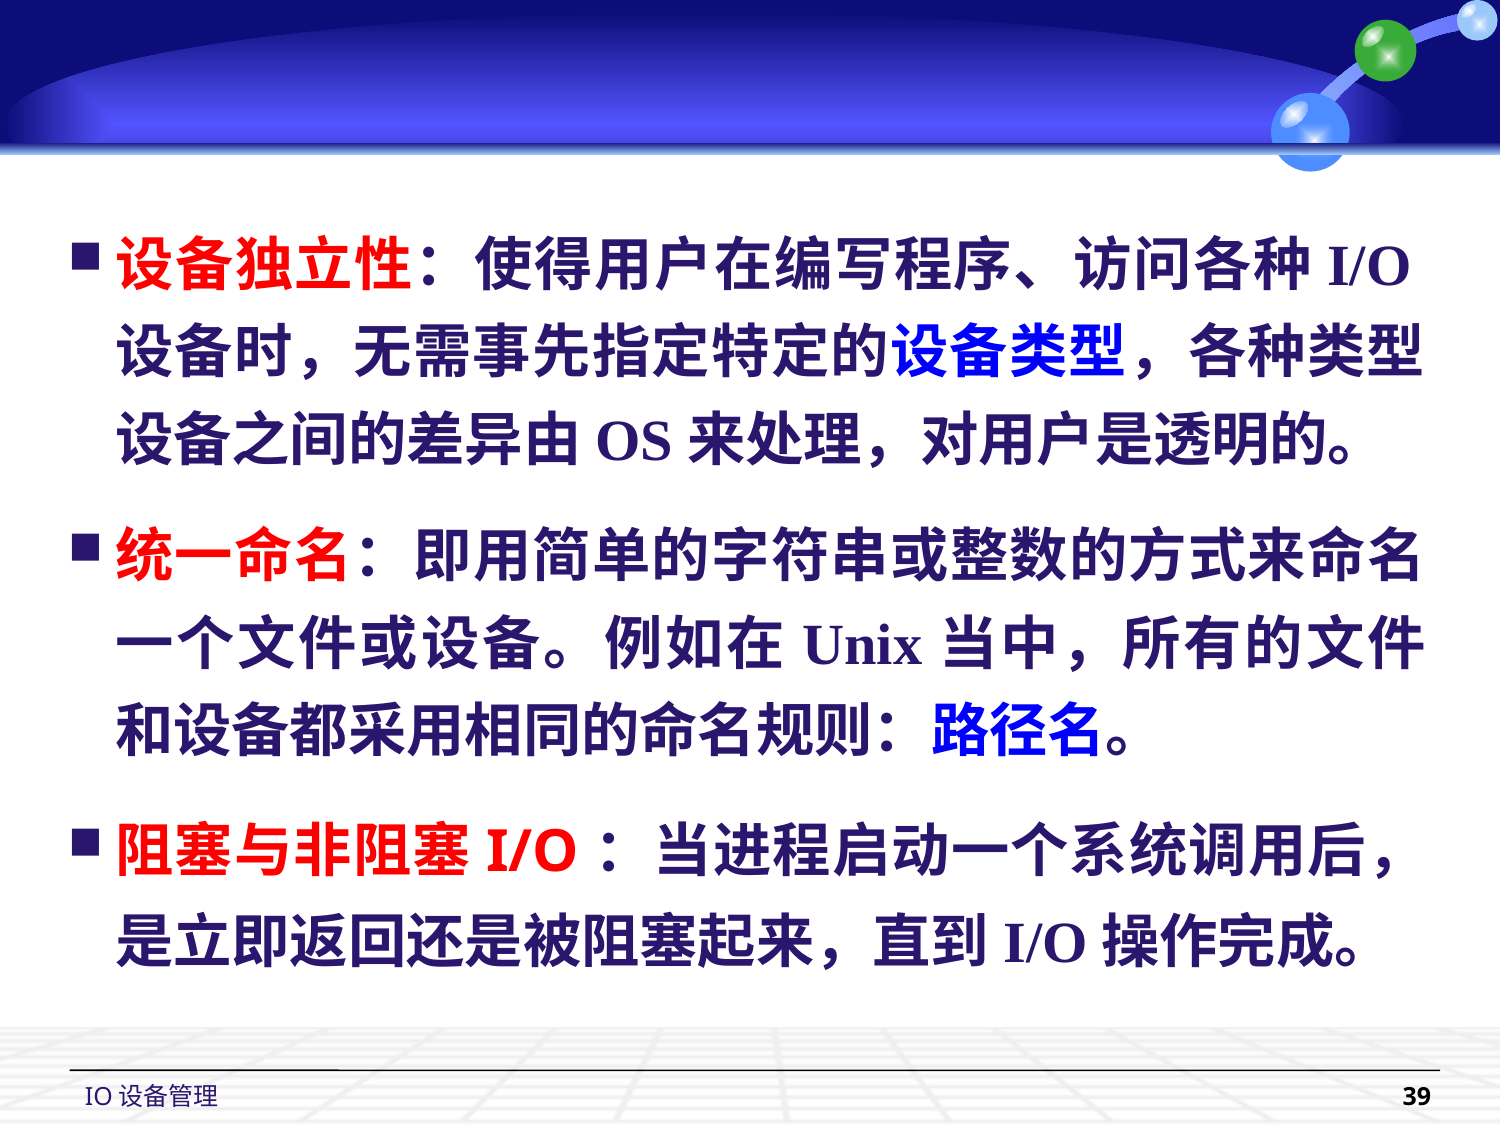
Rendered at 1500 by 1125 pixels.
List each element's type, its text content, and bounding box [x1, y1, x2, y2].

footer IO设备管理 [69, 1072, 545, 1123]
slide_number 39 [1095, 1072, 1447, 1124]
picture [0, 1028, 1500, 1125]
text_box 设备独立性：使得用户在编写程序、访问各种I/O设备时，无需事先指定特定的设备类型，各种类型设备之间的差异由OS来处理，对用户是透明的。 统一命名：即用简单的字符串或整数的方式来命名一个文件或设备。例如在Unix当中，所有的文件和设备都采用相同的命名规则：路径名。 阻塞与非阻塞I/O：当进程启动一个系统调用后，是立即返回还是被阻塞起来，直到I/O操作完成。 [53, 202, 1441, 982]
